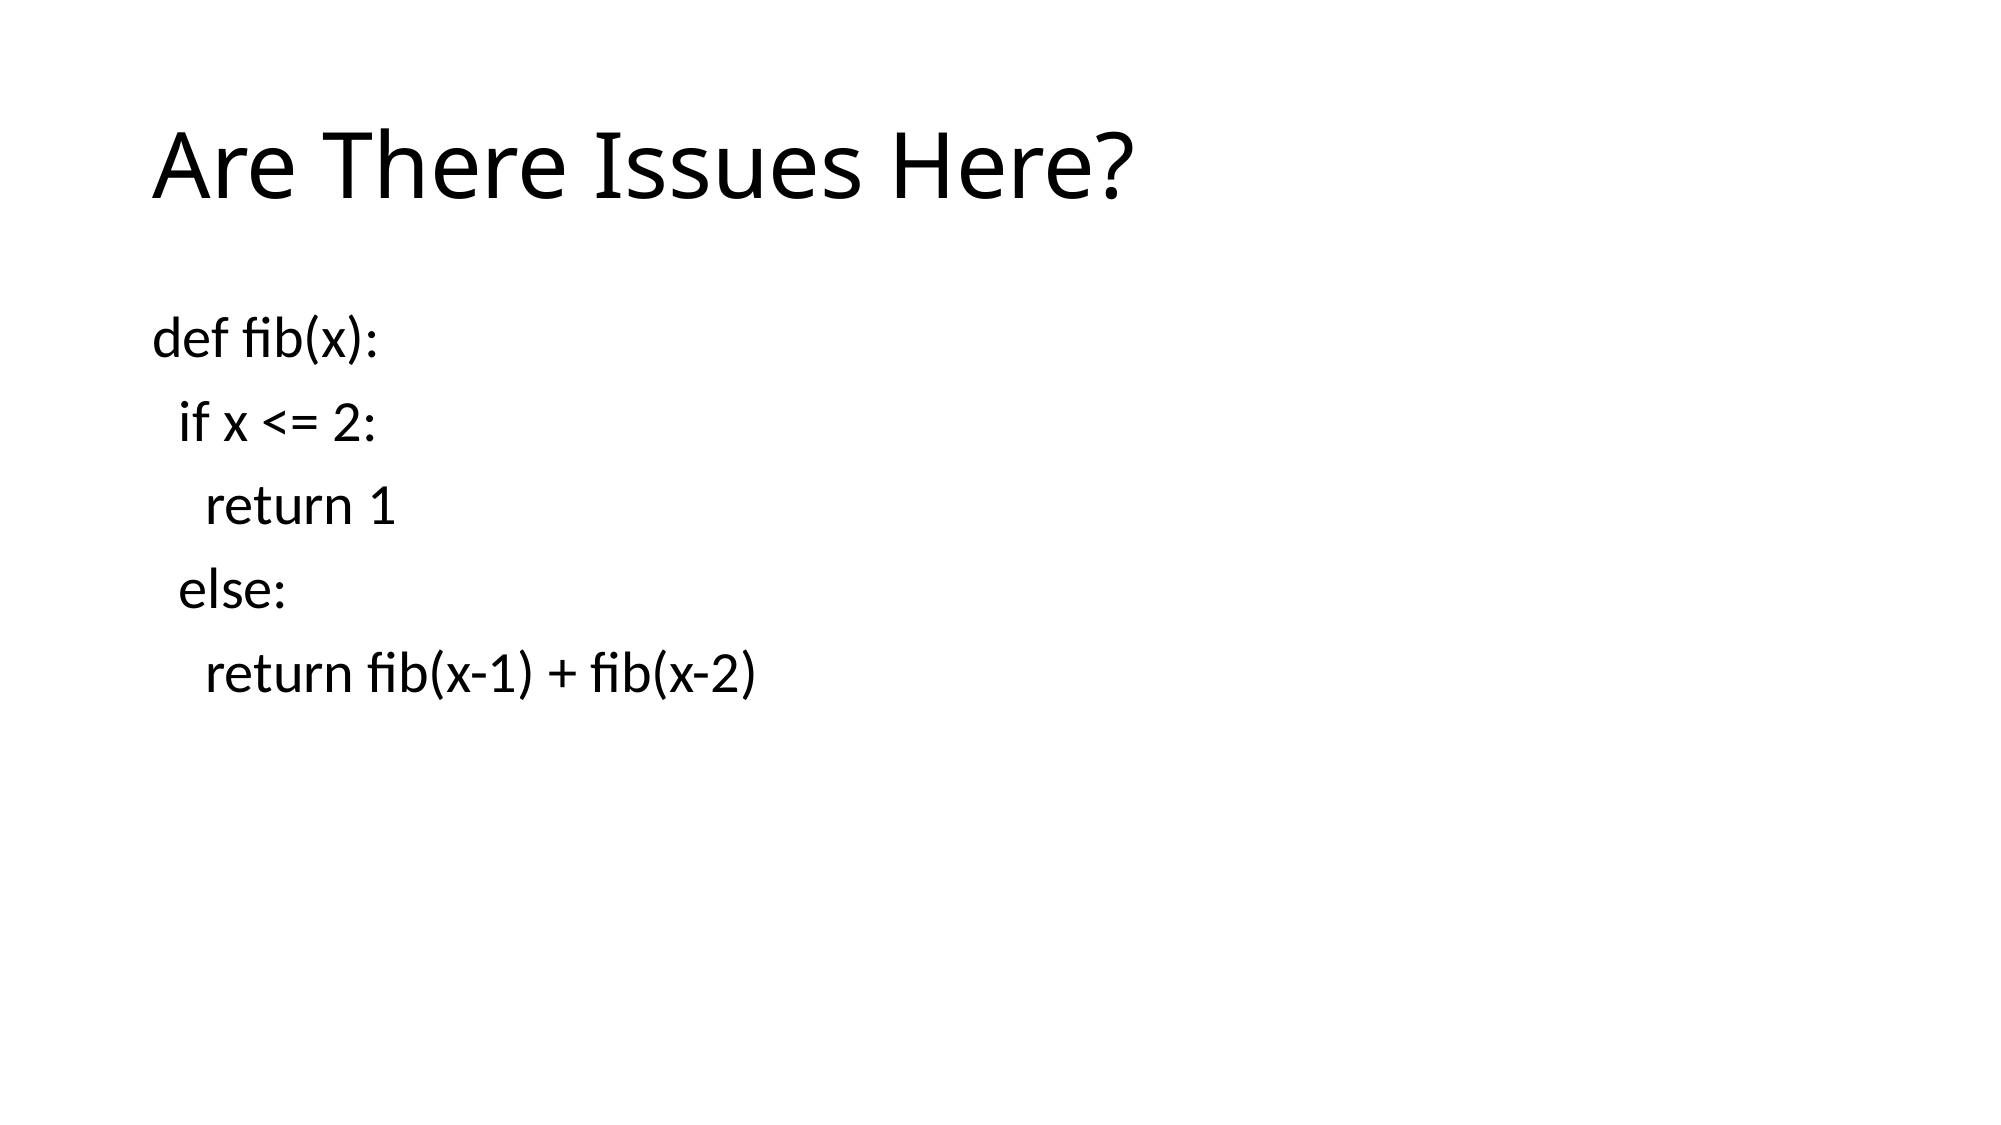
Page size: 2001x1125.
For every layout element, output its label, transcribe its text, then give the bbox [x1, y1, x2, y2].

list def fib(x): if x <= 2: return 1 else: return fib(x-1) + fib(x-2) [137, 299, 1863, 1014]
title Are There Issues Here? [137, 59, 1863, 278]
